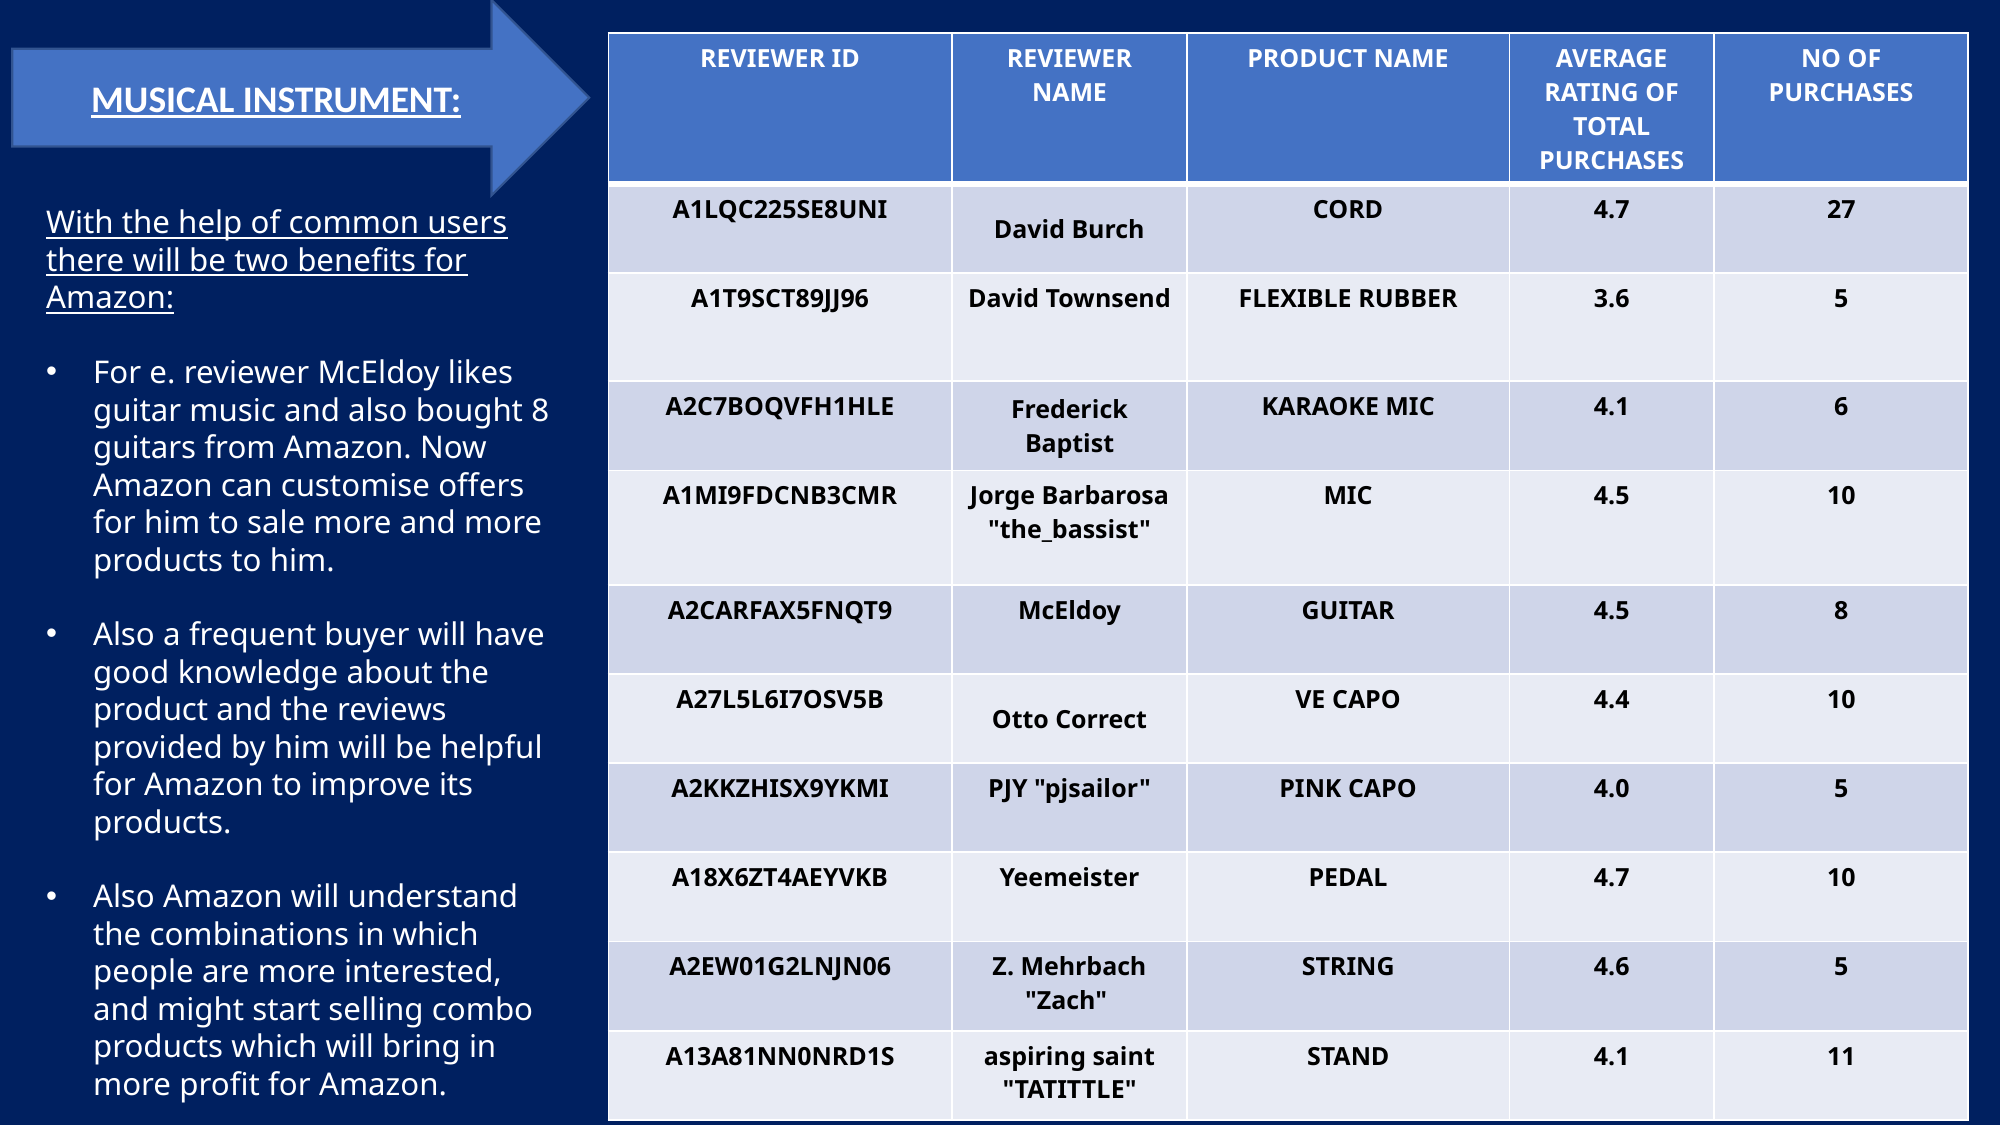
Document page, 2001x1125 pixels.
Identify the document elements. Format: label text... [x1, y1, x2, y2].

table_cell Frederick Baptist [953, 382, 1186, 470]
table_cell A27L5L6I7OSV5B [609, 675, 951, 762]
table_cell McEldoy [953, 586, 1186, 673]
table_cell 10 [1715, 853, 1967, 941]
table_cell A2C7BOQVFH1HLE [609, 382, 951, 470]
table_cell 5 [1715, 274, 1967, 380]
table_cell Jorge Barbarosa "the_bassist" [953, 471, 1186, 584]
table_cell 4.6 [1510, 942, 1713, 1030]
table_cell David Burch [953, 187, 1186, 272]
table_cell 6 [1715, 382, 1967, 470]
table_cell 4.1 [1510, 382, 1713, 470]
table_cell 10 [1715, 471, 1967, 584]
table_cell A2CARFAX5FNQT9 [609, 586, 951, 673]
table_cell 3.6 [1510, 274, 1713, 380]
table_cell STAND [1188, 1032, 1509, 1119]
table_cell 5 [1715, 942, 1967, 1030]
table_header REVIEWER NAME [953, 34, 1186, 181]
table_cell A13A81NN0NRD1S [609, 1032, 951, 1119]
table_cell PINK CAPO [1188, 764, 1509, 851]
table_cell David Townsend [953, 274, 1186, 380]
table_cell PJY "pjsailor" [953, 764, 1186, 851]
table_cell VE CAPO [1188, 675, 1509, 762]
table_cell Yeemeister [953, 853, 1186, 941]
table_cell A2KKZHISX9YKMI [609, 764, 951, 851]
table_cell Z. Mehrbach "Zach" [953, 942, 1186, 1030]
table_cell 4.7 [1510, 187, 1713, 272]
table_header PRODUCT NAME [1188, 34, 1509, 181]
table_header AVERAGE RATING OF TOTAL PURCHASES [1510, 34, 1713, 181]
table_cell Otto Correct [953, 675, 1186, 762]
table_cell A2EW01G2LNJN06 [609, 942, 951, 1030]
table_cell 4.1 [1510, 1032, 1713, 1119]
table_cell GUITAR [1188, 586, 1509, 673]
text_box MUSICAL INSTRUMENT: [11, 0, 591, 195]
table_cell 4.7 [1510, 853, 1713, 941]
table_cell 4.0 [1510, 764, 1713, 851]
table_cell 10 [1715, 675, 1967, 762]
table_header NO OF PURCHASES [1715, 34, 1967, 181]
table_cell A18X6ZT4AEYVKB [609, 853, 951, 941]
table_cell 4.4 [1510, 675, 1713, 762]
table_cell 5 [1715, 764, 1967, 851]
table_cell 4.5 [1510, 471, 1713, 584]
table_cell A1MI9FDCNB3CMR [609, 471, 951, 584]
table_cell aspiring saint "TATITTLE" [953, 1032, 1186, 1119]
table_cell CORD [1188, 187, 1509, 272]
table_cell A1T9SCT89JJ96 [609, 274, 951, 380]
table_cell 8 [1715, 586, 1967, 673]
table_cell KARAOKE MIC [1188, 382, 1509, 470]
table_cell STRING [1188, 942, 1509, 1030]
table_cell A1LQC225SE8UNI [609, 187, 951, 272]
table_cell FLEXIBLE RUBBER [1188, 274, 1509, 380]
table_cell 4.5 [1510, 586, 1713, 673]
text_box With the help of common users there will be two benefits for Amazon: For e. reviewer McEldoy likes guitar music and also bought 8 guitars from Amazon. Now Amazon can customise offers for him to sale more and more products to him. Also a frequent buyer will have good knowledge about the product and the reviews provided by him will be helpful for Amazon to improve its products. Also Amazon will understand the combinations in which people are more interested, and might start selling combo products which will bring in more profit for Amazon. [31, 195, 570, 1109]
table_header REVIEWER ID [609, 34, 951, 181]
table_cell MIC [1188, 471, 1509, 584]
table_cell 11 [1715, 1032, 1967, 1119]
table_cell 27 [1715, 187, 1967, 272]
table_cell PEDAL [1188, 853, 1509, 941]
